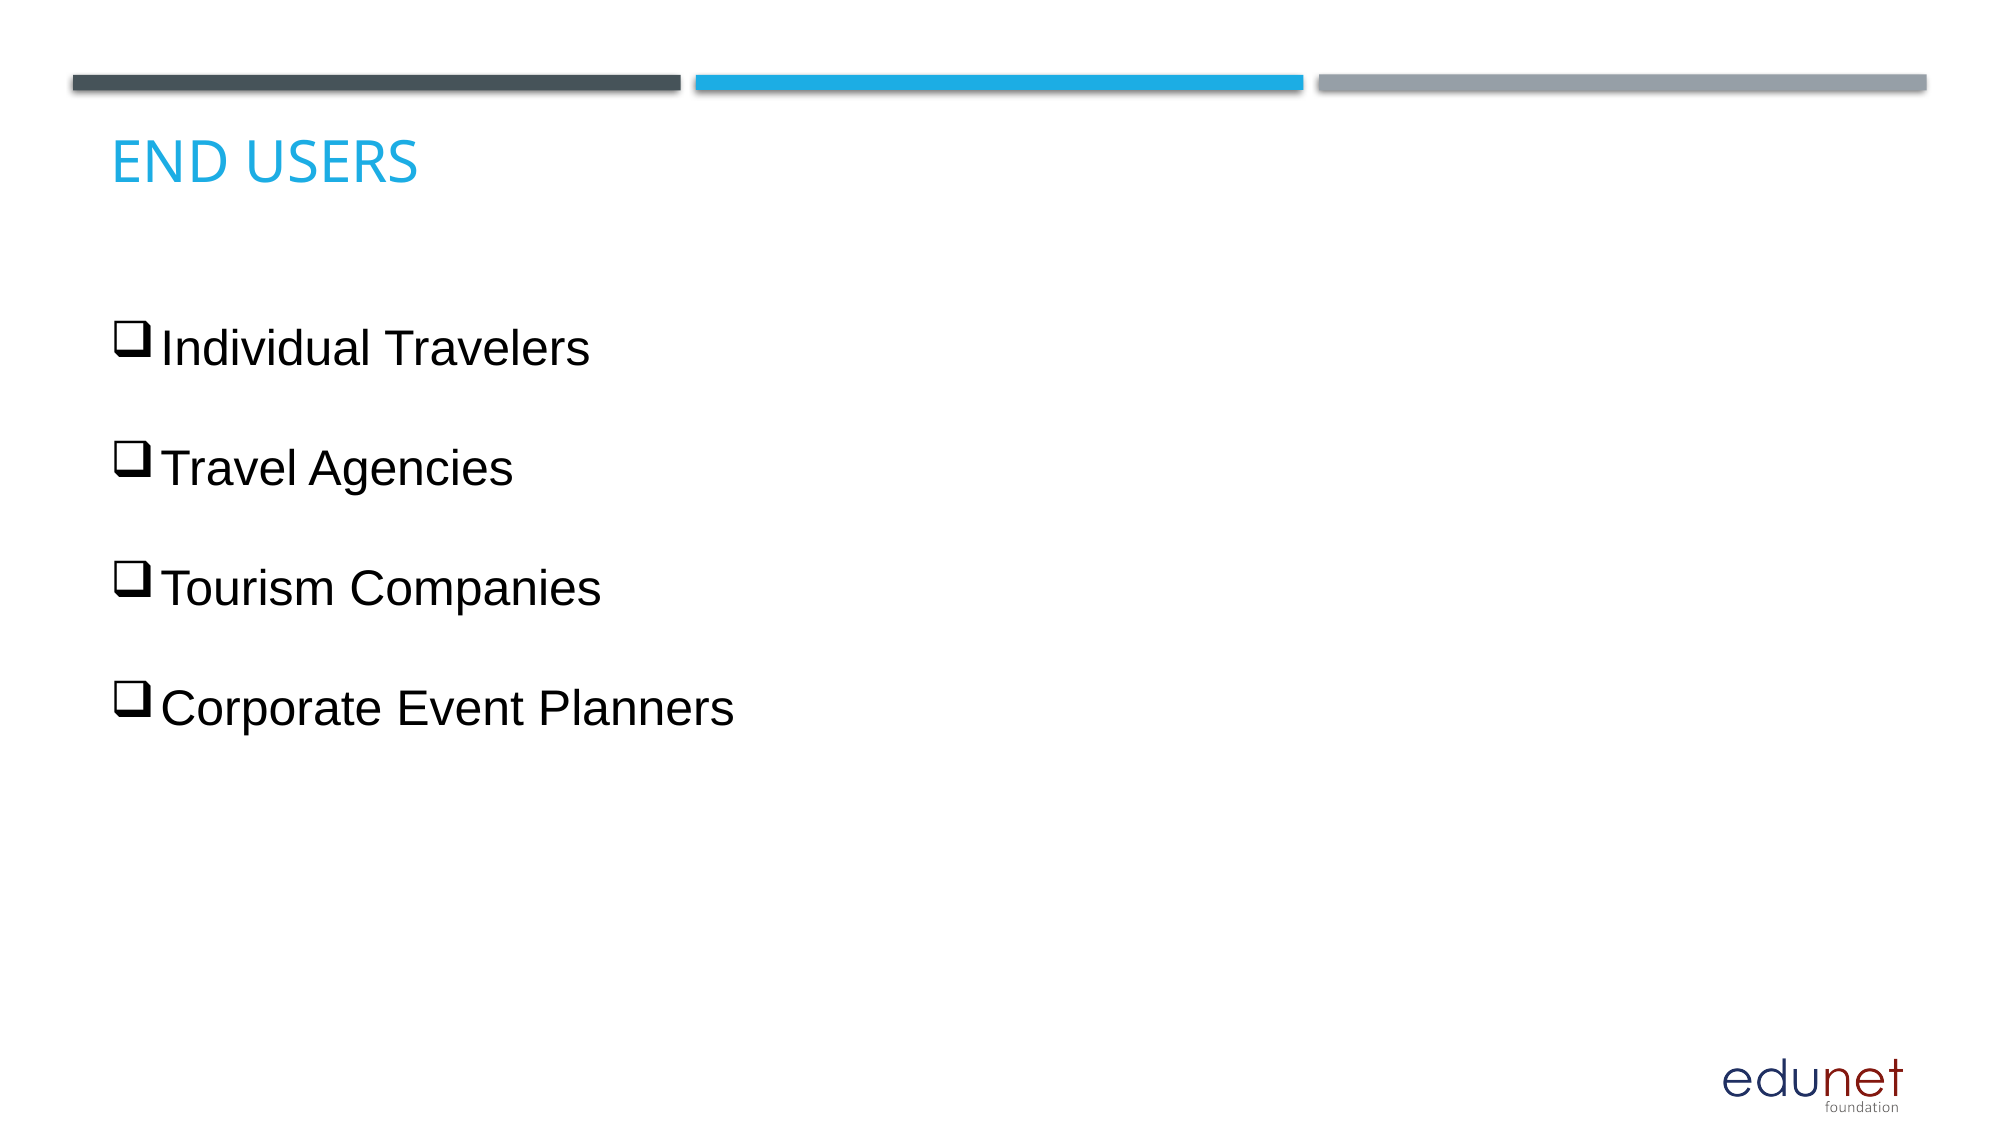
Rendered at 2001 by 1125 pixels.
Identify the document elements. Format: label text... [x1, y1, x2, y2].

picture [1719, 1056, 1905, 1116]
title End users [95, 115, 1905, 203]
list Individual Travelers Travel Agencies Tourism Companies Corporate Event Planners [95, 221, 1391, 875]
